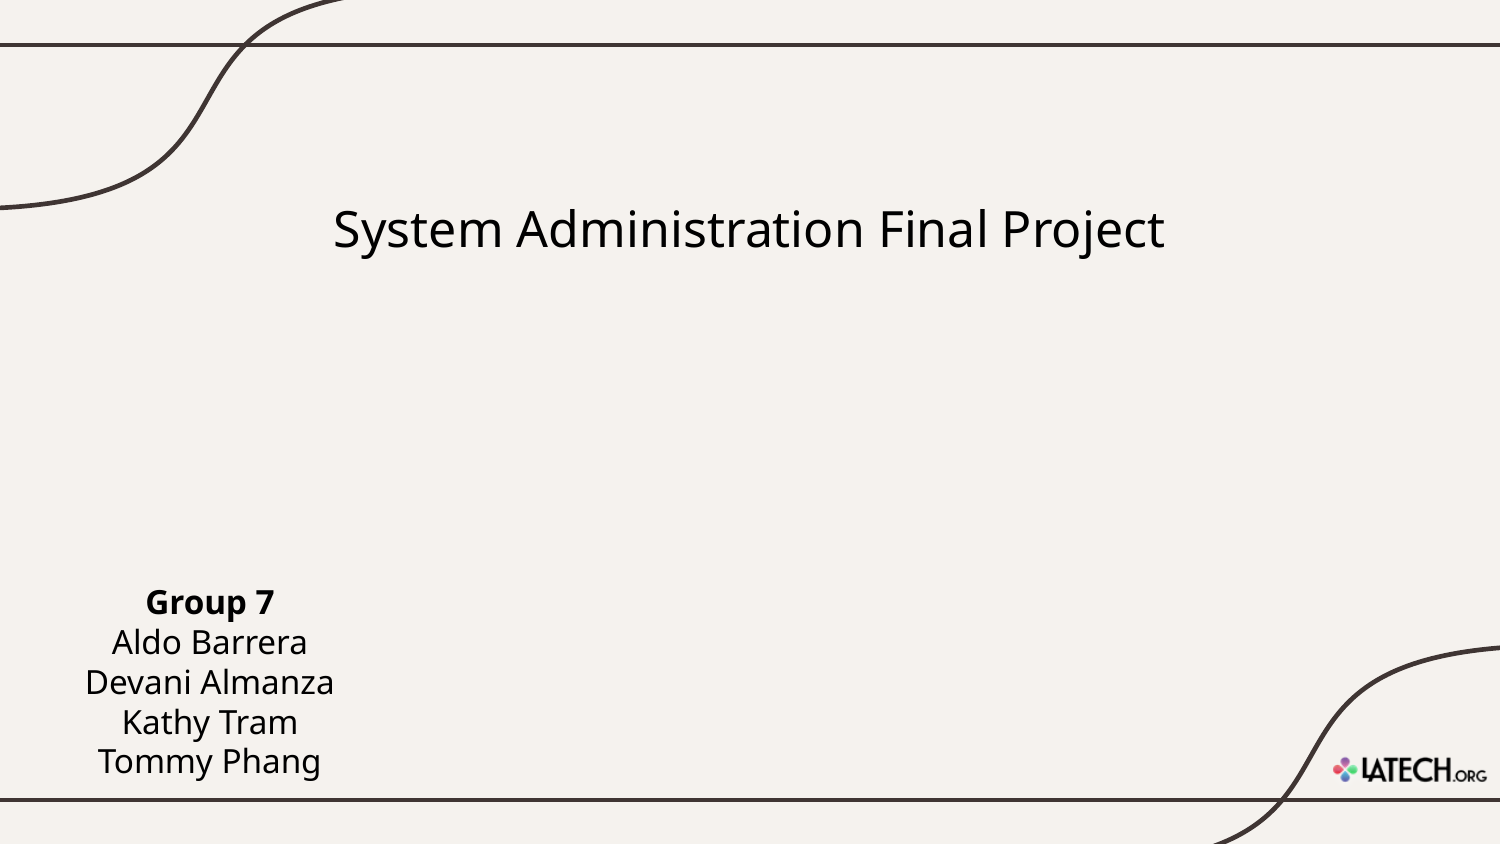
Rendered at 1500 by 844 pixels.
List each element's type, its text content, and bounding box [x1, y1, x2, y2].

picture [1320, 747, 1500, 799]
title System Administration Final Project [170, 150, 1330, 273]
subtitle Group 7 Aldo Barrera Devani Almanza Kathy Tram Tommy Phang [8, 582, 412, 799]
